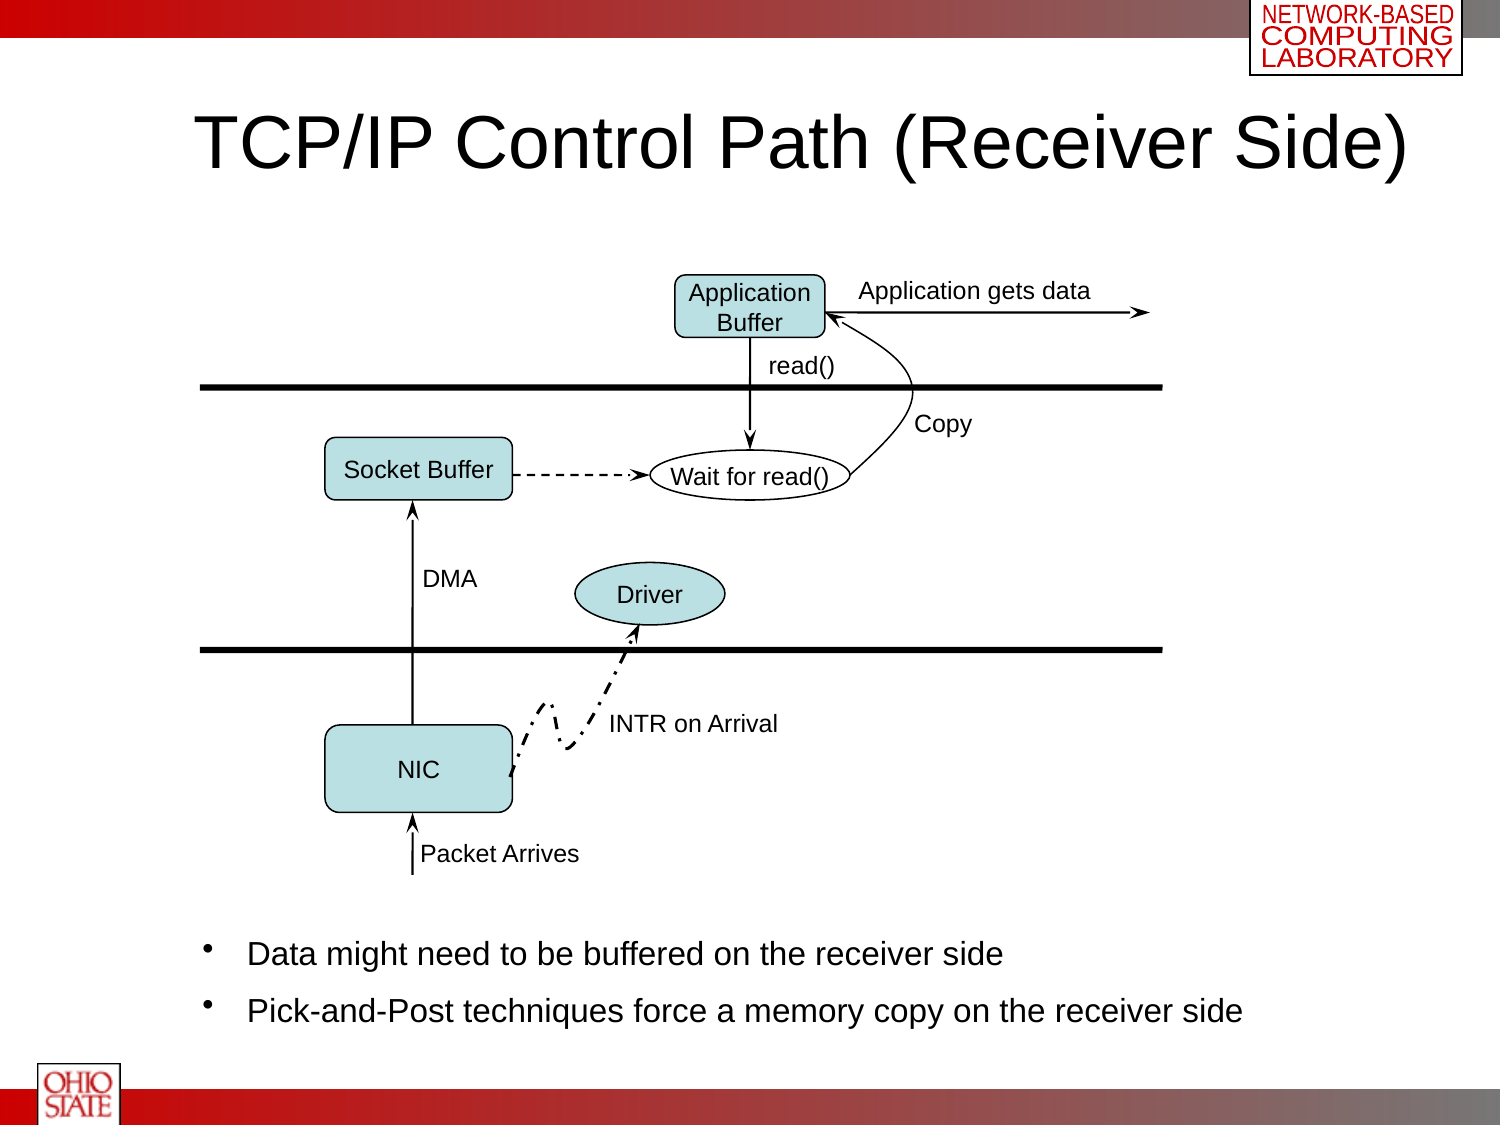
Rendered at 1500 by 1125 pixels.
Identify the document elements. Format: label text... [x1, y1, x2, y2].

text_box INTR on Arrival [587, 699, 800, 745]
text_box Application Buffer [674, 274, 825, 338]
text_box [509, 623, 640, 778]
text_box Packet Arrives [399, 829, 600, 875]
text_box [407, 812, 418, 829]
text_box Application gets data [824, 267, 1125, 313]
title TCP/IP Control Path (Receiver Side) [75, 45, 1425, 233]
text_box [1129, 306, 1150, 319]
text_box Wait for read() [650, 450, 850, 501]
text_box [743, 429, 757, 451]
text_box read() [750, 342, 836, 388]
text_box Copy [887, 399, 988, 445]
text_box [406, 499, 419, 521]
picture [37, 1063, 121, 1125]
text_box Driver [574, 562, 725, 625]
text_box Data might need to be buffered on the receiver side Pick-and-Post techniques force a memory copy on the receiver side [187, 924, 1438, 1037]
text_box Socket Buffer [324, 437, 513, 500]
text_box DMA [399, 554, 500, 600]
text_box [825, 313, 913, 476]
text_box [629, 468, 650, 482]
text_box NIC [324, 724, 513, 813]
